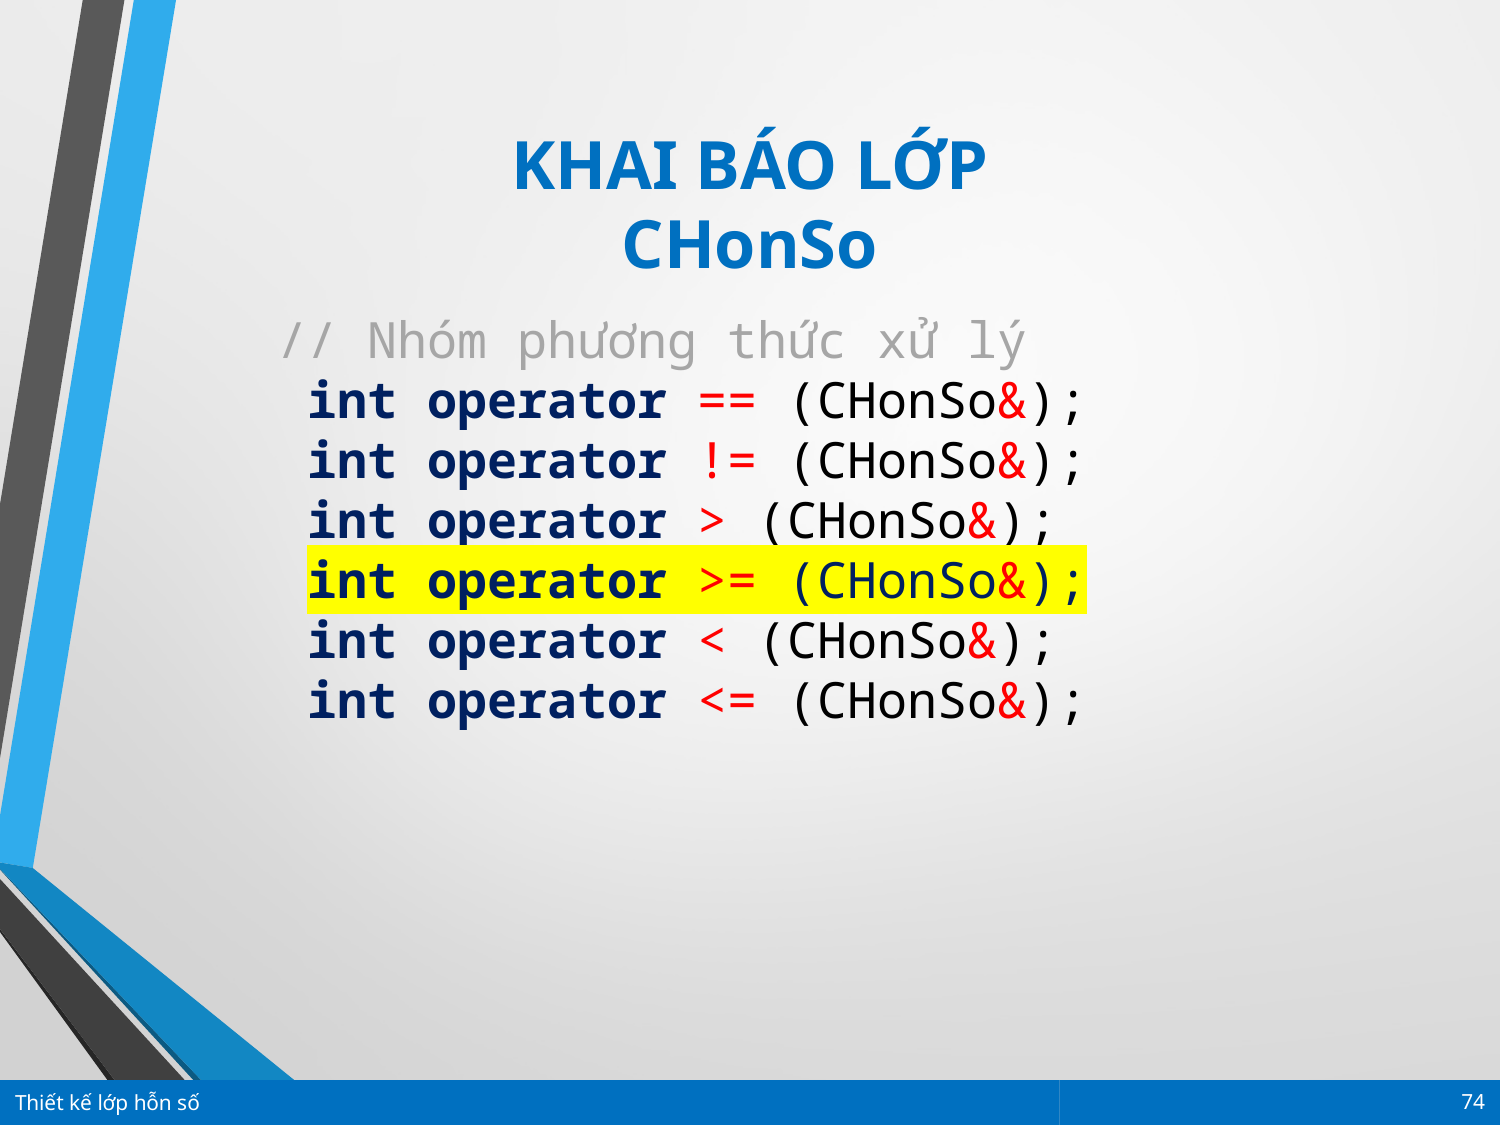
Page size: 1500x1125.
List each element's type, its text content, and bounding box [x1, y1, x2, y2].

text_box KHAI BÁO LỚP CHonSo [374, 115, 1125, 290]
text_box // Nhóm phương thức xử lý int operator == (CHonSo&); int operator != (CHonSo&); int operator > (CHonSo&); int operator >= (CHonSo&); int operator < (CHonSo&); int operator <= (CHonSo&); [112, 301, 1388, 737]
slide_number 74 [1059, 1080, 1500, 1125]
footer Thiết kế lớp hỗn số [0, 1080, 1059, 1125]
